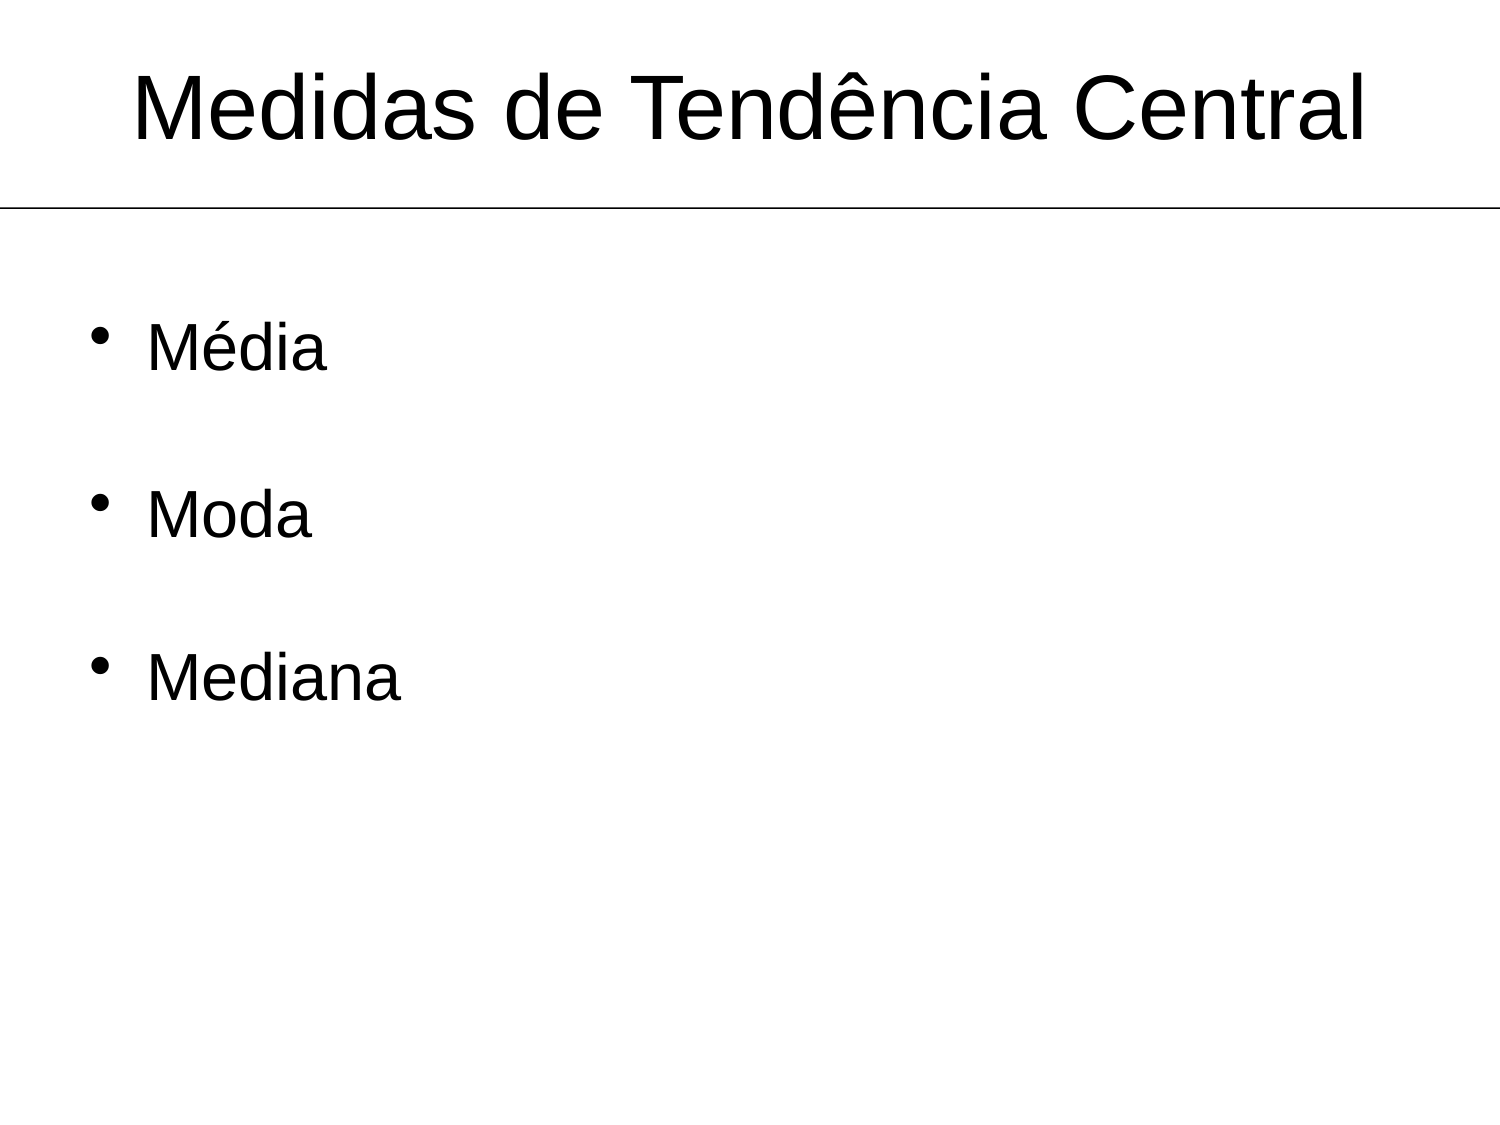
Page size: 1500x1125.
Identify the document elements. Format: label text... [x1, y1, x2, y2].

text_box Medidas de Tendência Central [37, 8, 1463, 197]
text_box Média Moda Mediana [74, 280, 1425, 1024]
